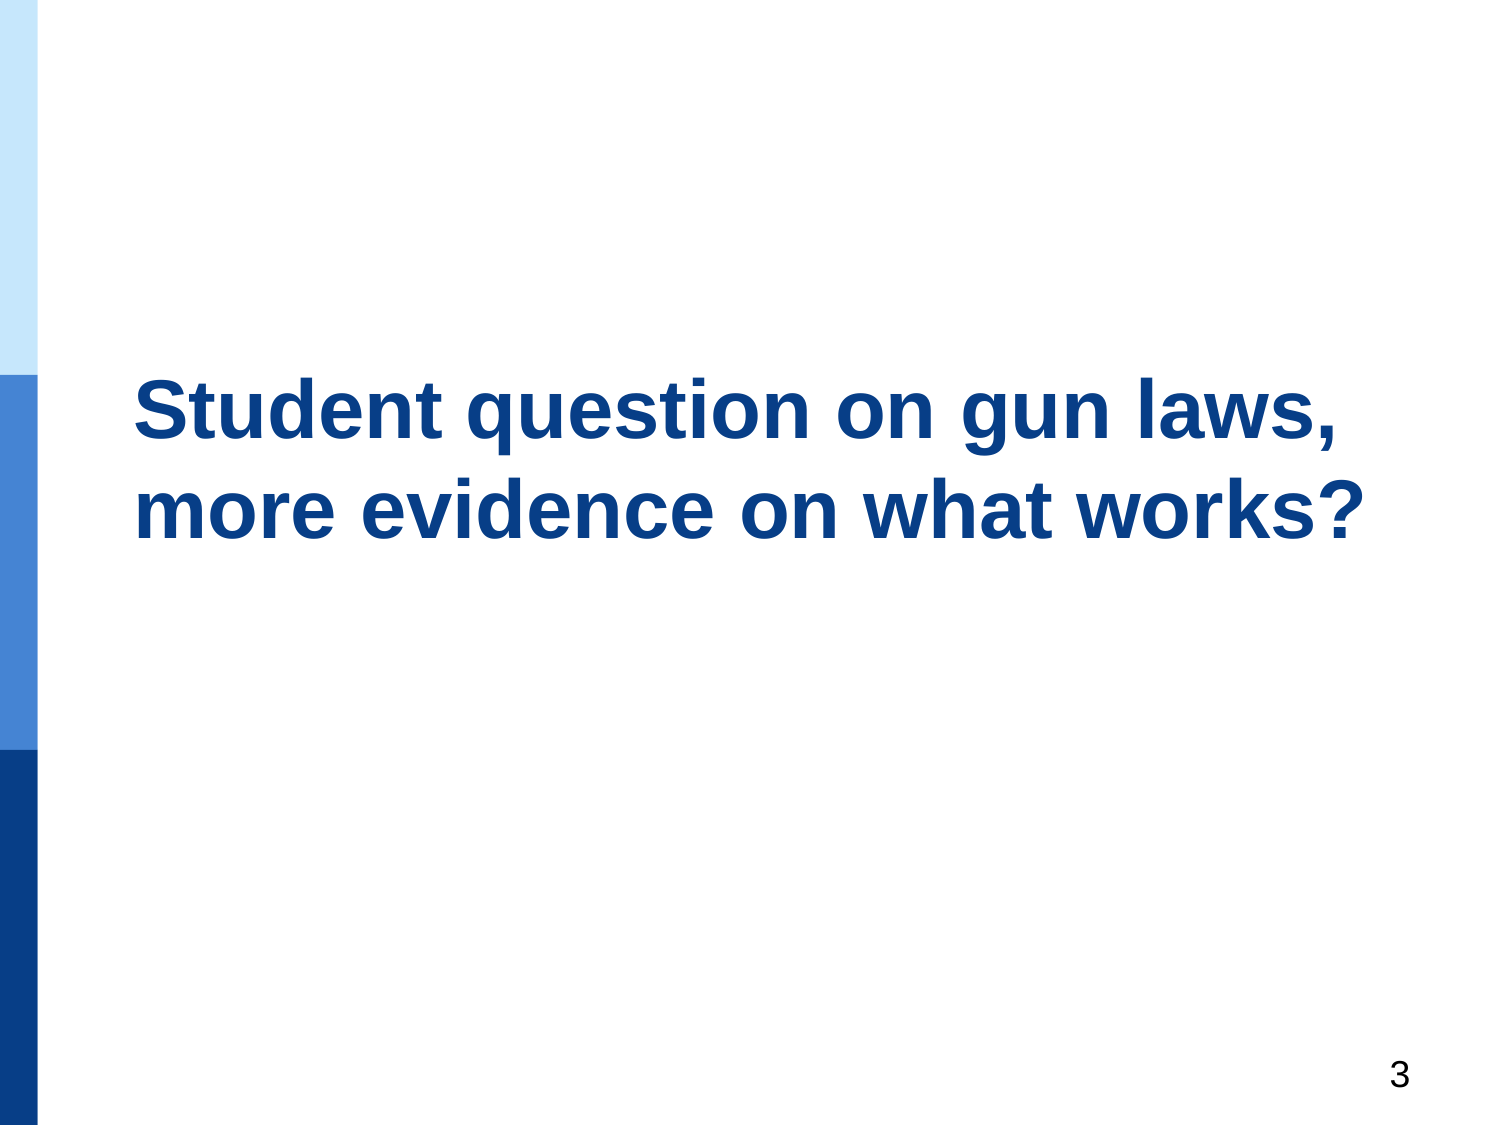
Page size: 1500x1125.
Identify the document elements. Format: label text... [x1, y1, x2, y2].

slide_number 3 [1074, 1042, 1425, 1103]
title Student question on gun laws, more evidence on what works? [118, 339, 1394, 564]
